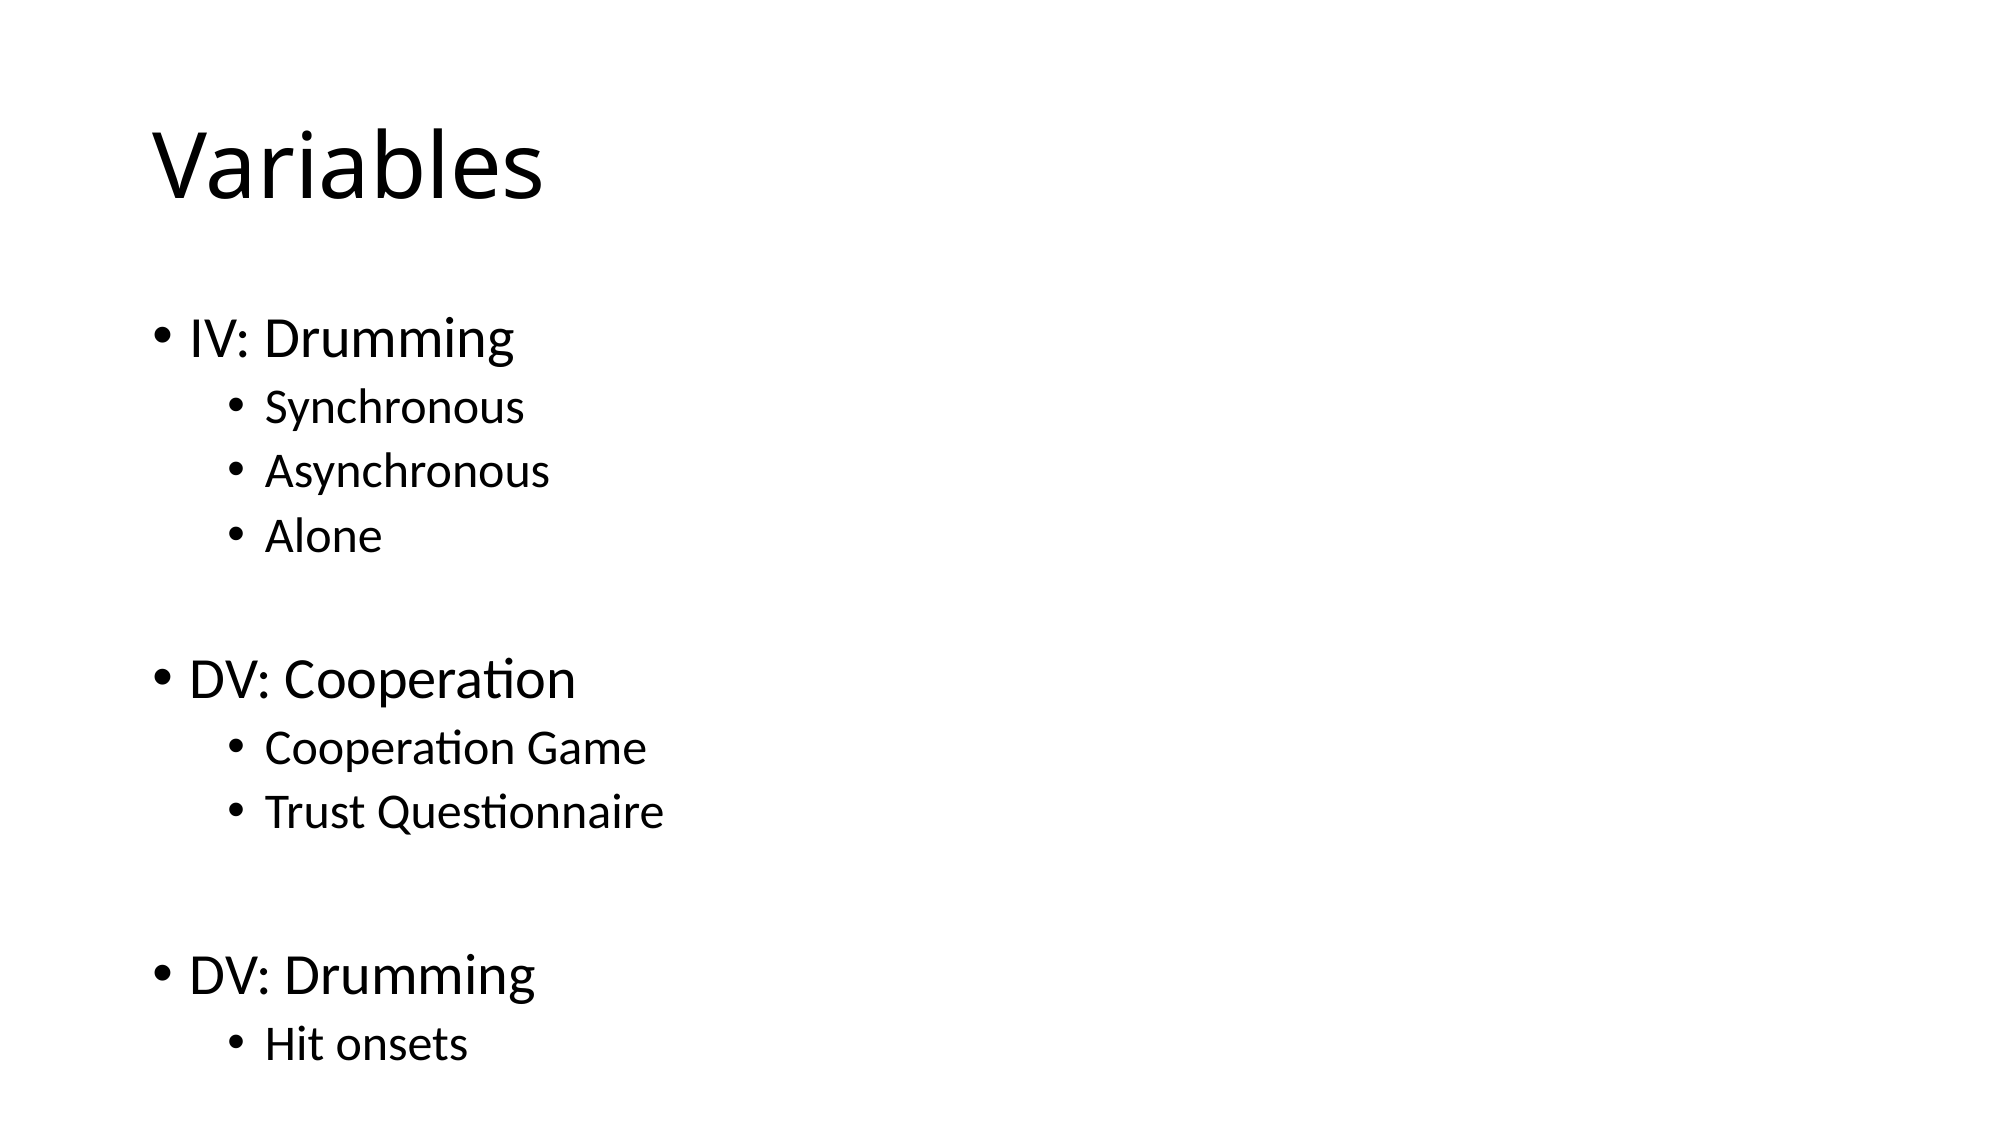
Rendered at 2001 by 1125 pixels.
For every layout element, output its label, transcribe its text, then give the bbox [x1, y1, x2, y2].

list IV: Drumming Synchronous Asynchronous Alone DV: Cooperation Cooperation Game Trust Questionnaire DV: Drumming Hit onsets [137, 299, 1863, 1087]
title Variables [137, 59, 1863, 278]
